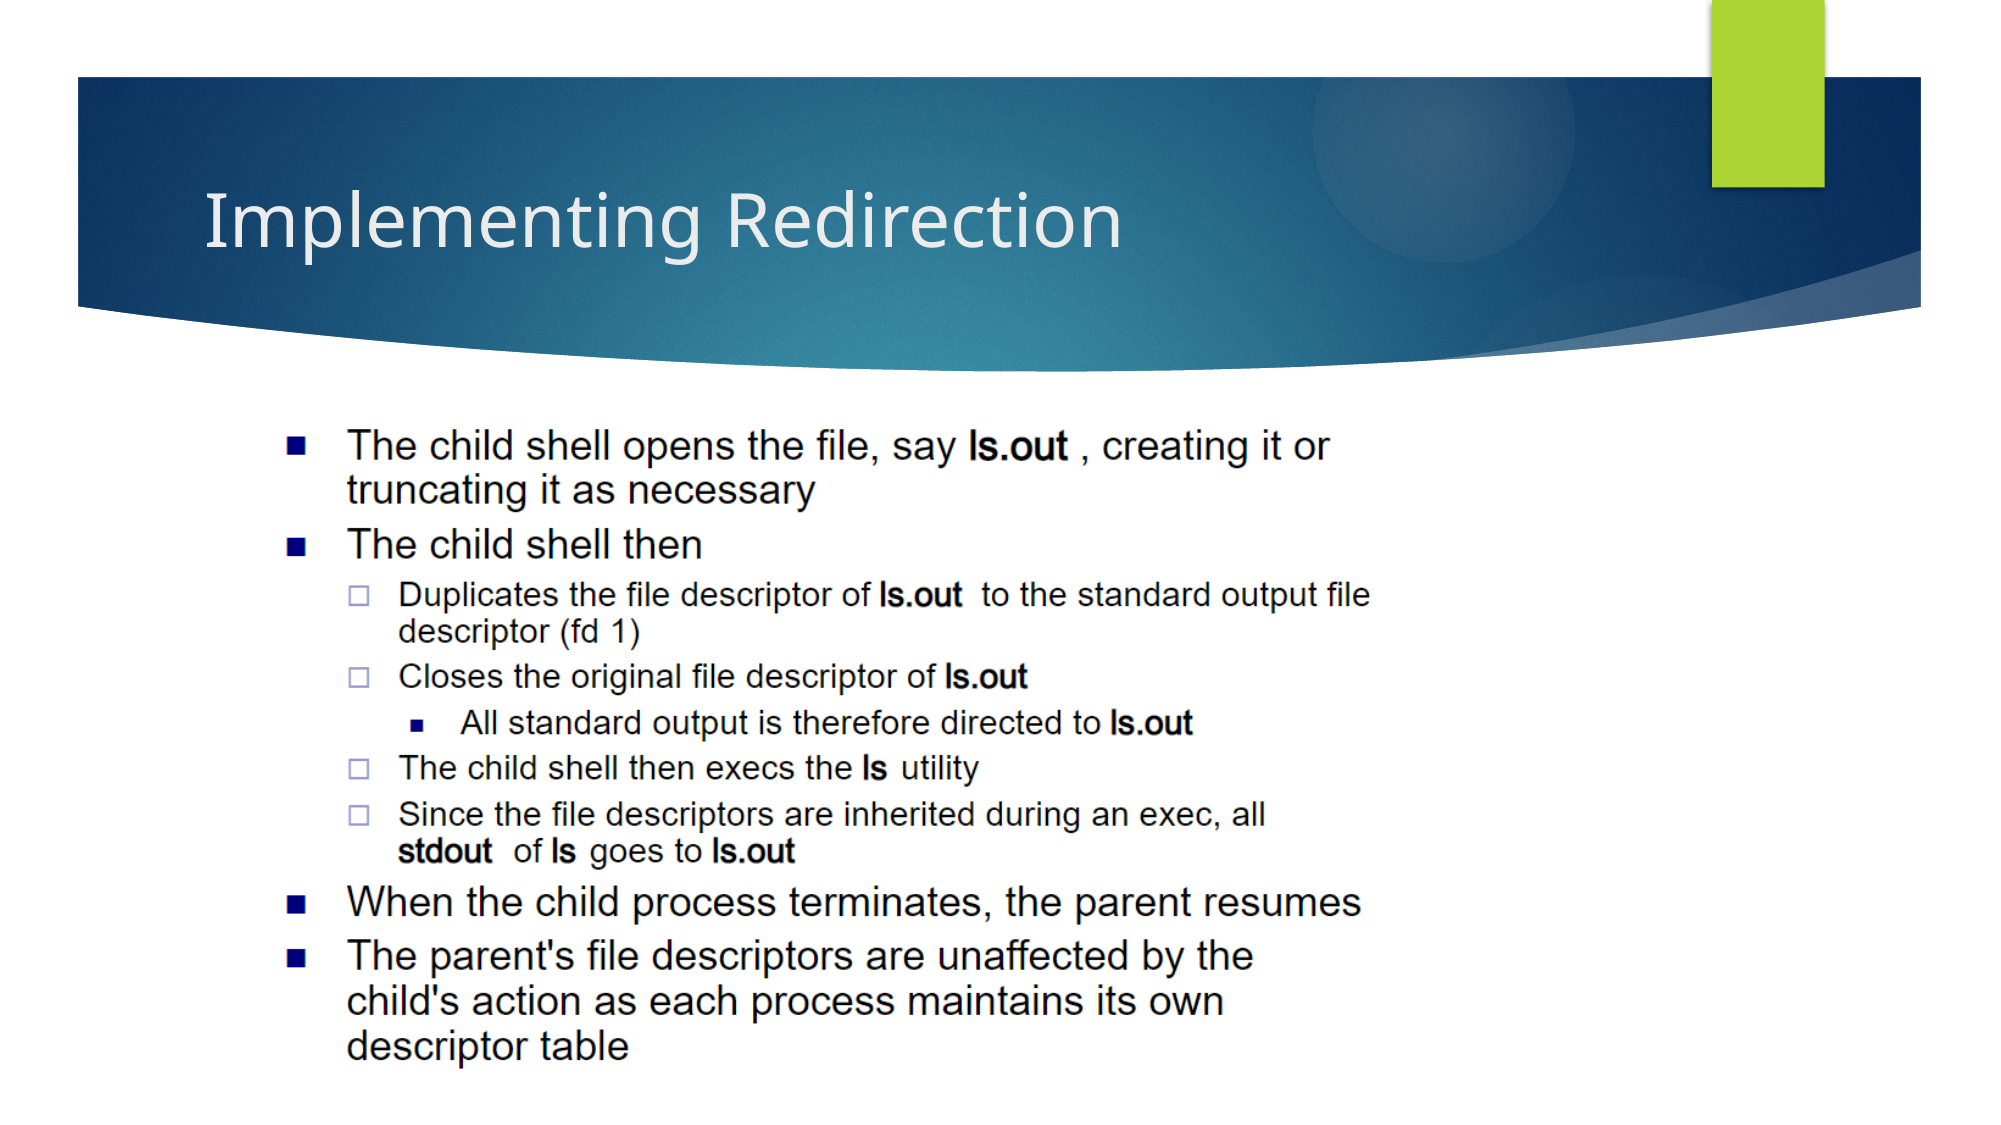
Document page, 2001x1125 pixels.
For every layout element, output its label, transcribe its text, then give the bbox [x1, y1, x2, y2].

title Implementing Redirection [189, 159, 1627, 276]
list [257, 400, 1431, 1088]
